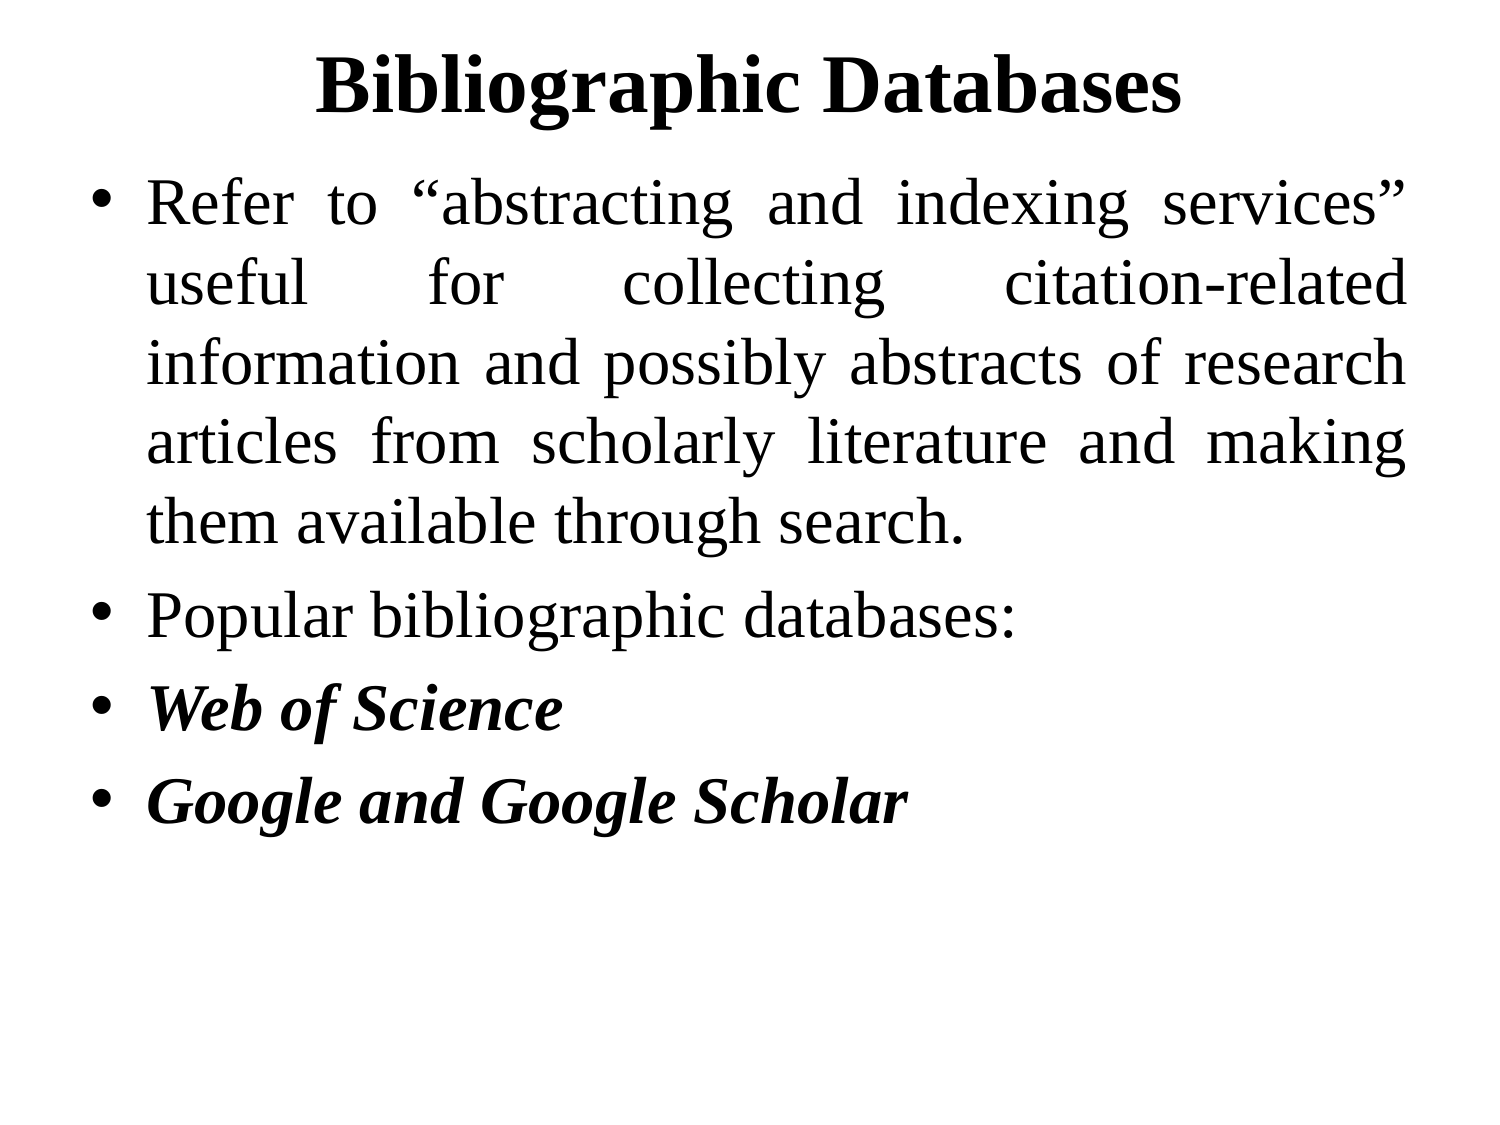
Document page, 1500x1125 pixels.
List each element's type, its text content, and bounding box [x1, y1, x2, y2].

list Refer to “abstracting and indexing services” useful for collecting citation-related information and possibly abstracts of research articles from scholarly literature and making them available through search. Popular bibliographic databases: Web of Science Google and Google Scholar [75, 149, 1425, 1005]
title Bibliographic Databases [75, 45, 1425, 113]
